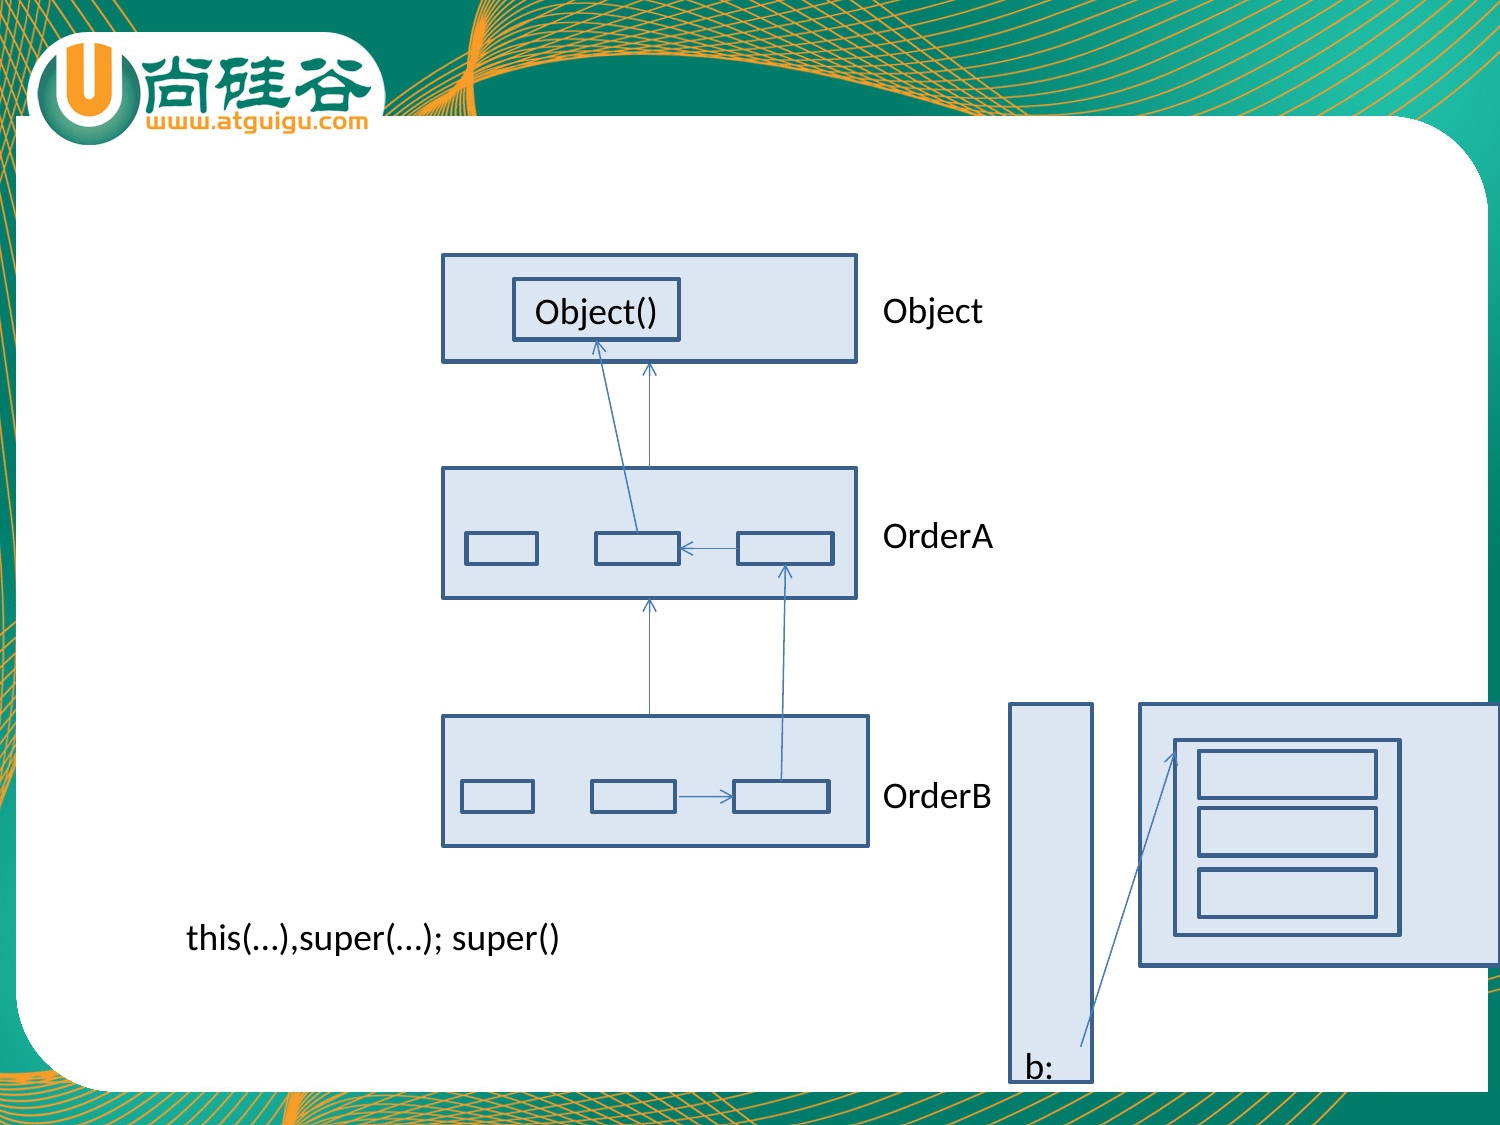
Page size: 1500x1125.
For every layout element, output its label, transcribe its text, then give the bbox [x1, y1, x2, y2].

picture [638, 364, 649, 466]
text_box [1138, 702, 1500, 968]
text_box [732, 779, 831, 814]
text_box this(…),super(…); super() [171, 905, 963, 965]
text_box OrderB [868, 763, 1008, 823]
text_box [1173, 738, 1402, 937]
text_box [441, 466, 777, 600]
text_box [1197, 867, 1378, 919]
text_box [594, 531, 681, 566]
picture [650, 600, 781, 714]
text_box [441, 714, 870, 848]
text_box [643, 466, 858, 600]
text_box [596, 339, 638, 534]
text_box [1197, 806, 1378, 858]
picture [0, 0, 1500, 1125]
text_box Object() [512, 277, 681, 342]
text_box [1197, 749, 1378, 800]
text_box Object [868, 278, 1057, 339]
text_box OrderA [868, 503, 1057, 564]
text_box [464, 531, 539, 566]
text_box [736, 531, 835, 566]
text_box [460, 779, 535, 814]
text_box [1080, 750, 1176, 1047]
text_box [781, 563, 786, 782]
text_box [590, 779, 677, 814]
text_box b: [1009, 1034, 1093, 1095]
text_box [441, 253, 858, 364]
text_box [1008, 702, 1094, 1084]
